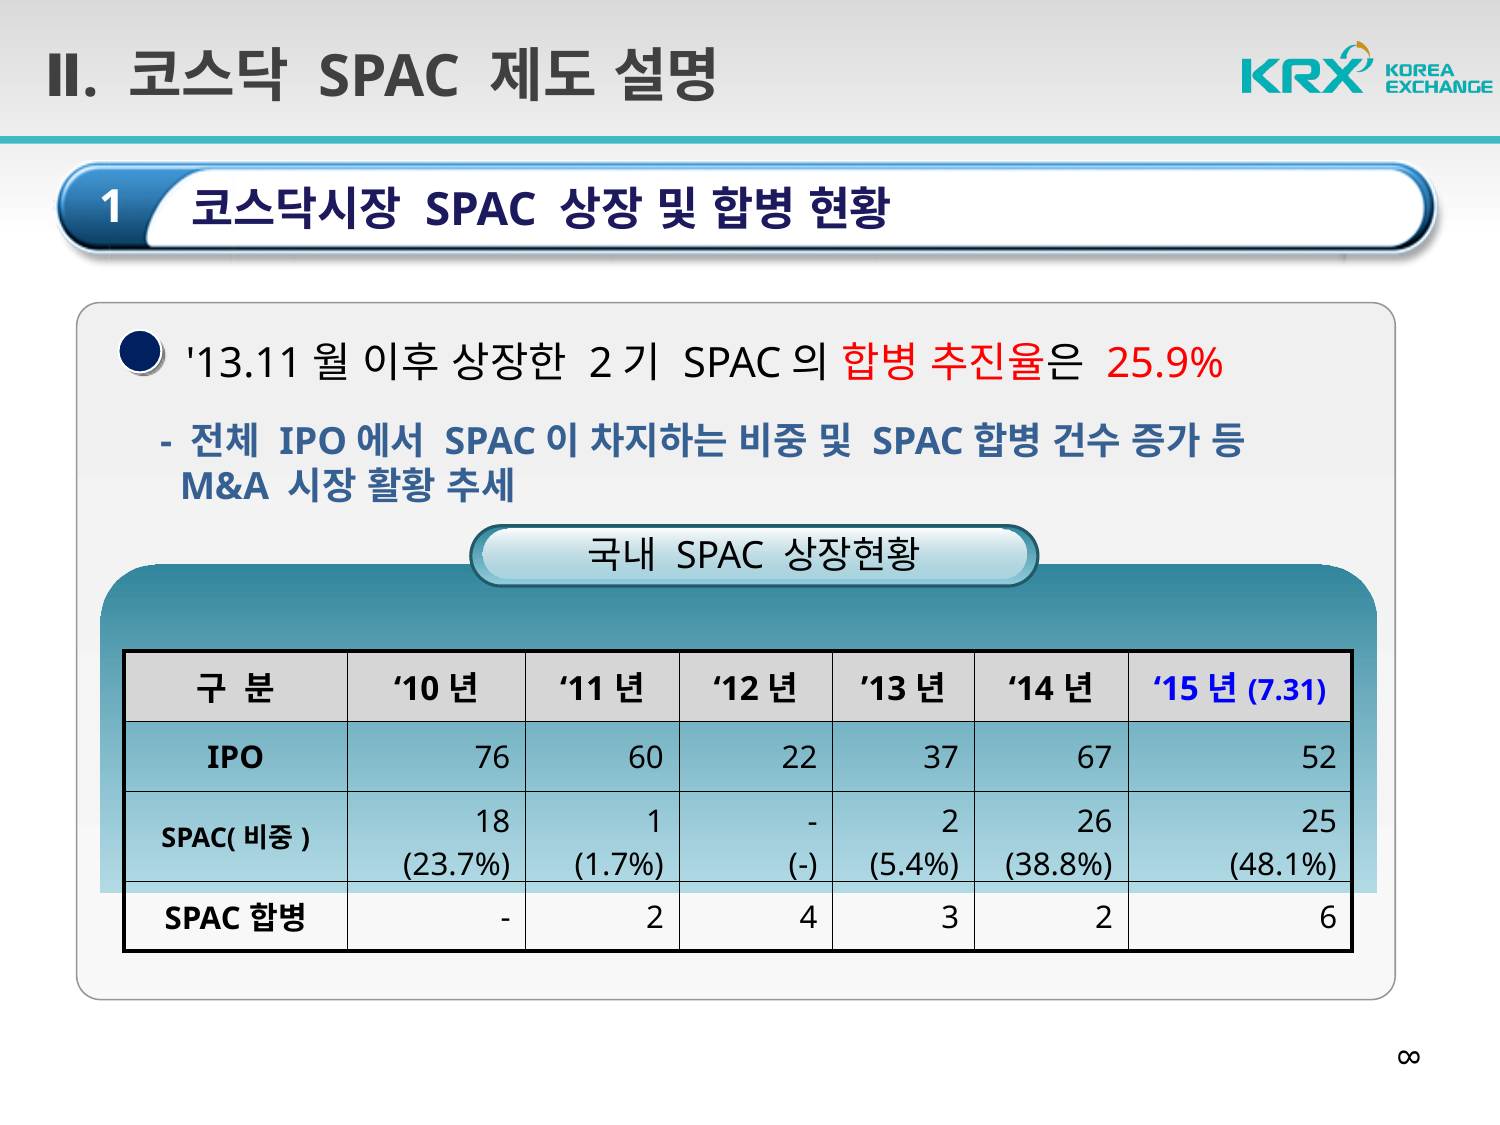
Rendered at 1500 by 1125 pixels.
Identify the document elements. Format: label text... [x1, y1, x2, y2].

picture [1242, 41, 1493, 93]
table_cell 2 [526, 882, 679, 949]
table_cell 67 [975, 722, 1128, 791]
text_box [98, 562, 1379, 895]
table_cell 26 (38.8%) [975, 792, 1128, 881]
table_cell 37 [833, 722, 974, 791]
table_cell 2 (5.4%) [833, 792, 974, 881]
table_cell 22 [680, 722, 832, 791]
table_cell SPAC(비중) [126, 792, 347, 881]
table_cell 6 [1129, 882, 1350, 949]
table_cell 4 [680, 882, 832, 949]
table_cell 60 [526, 722, 679, 791]
text_box [116, 327, 164, 375]
table_header ‘11년 [526, 653, 679, 721]
table_header ‘15년(7.31) [1129, 653, 1350, 721]
table_cell 2 [975, 882, 1128, 949]
table_header 구 분 [126, 653, 347, 721]
text_box [74, 300, 1398, 1002]
table_cell - (-) [680, 792, 832, 881]
text_box [112, 964, 1430, 1029]
table_header ‘14년 [975, 653, 1128, 721]
text_box Ⅱ. 코스닥 SPAC 제도 설명 [29, 37, 1173, 109]
table_cell - [348, 882, 525, 949]
table_cell IPO [126, 722, 347, 791]
table_header ’13년 [833, 653, 974, 721]
table_cell 3 [833, 882, 974, 949]
text_box '13.11월 이후 상장한 2기 SPAC의 합병 추진율은 25.9% [171, 328, 1388, 393]
table_cell 52 [1129, 722, 1350, 791]
table_cell 25 (48.1%) [1129, 792, 1350, 881]
table_header ‘12년 [680, 653, 832, 721]
table_header ‘10년 [348, 653, 525, 721]
table_cell 76 [348, 722, 525, 791]
table_cell SPAC합병 [126, 882, 347, 949]
text_box - 전체 IPO에서 SPAC이 차지하는 비중 및 SPAC합병 건수 증가 등 M&A 시장 활황 추세 [135, 409, 1376, 514]
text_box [53, 160, 1448, 271]
table_cell 1 (1.7%) [526, 792, 679, 881]
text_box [470, 525, 1039, 587]
table_cell 18 (23.7%) [348, 792, 525, 881]
text_box 8 [1369, 1034, 1436, 1083]
